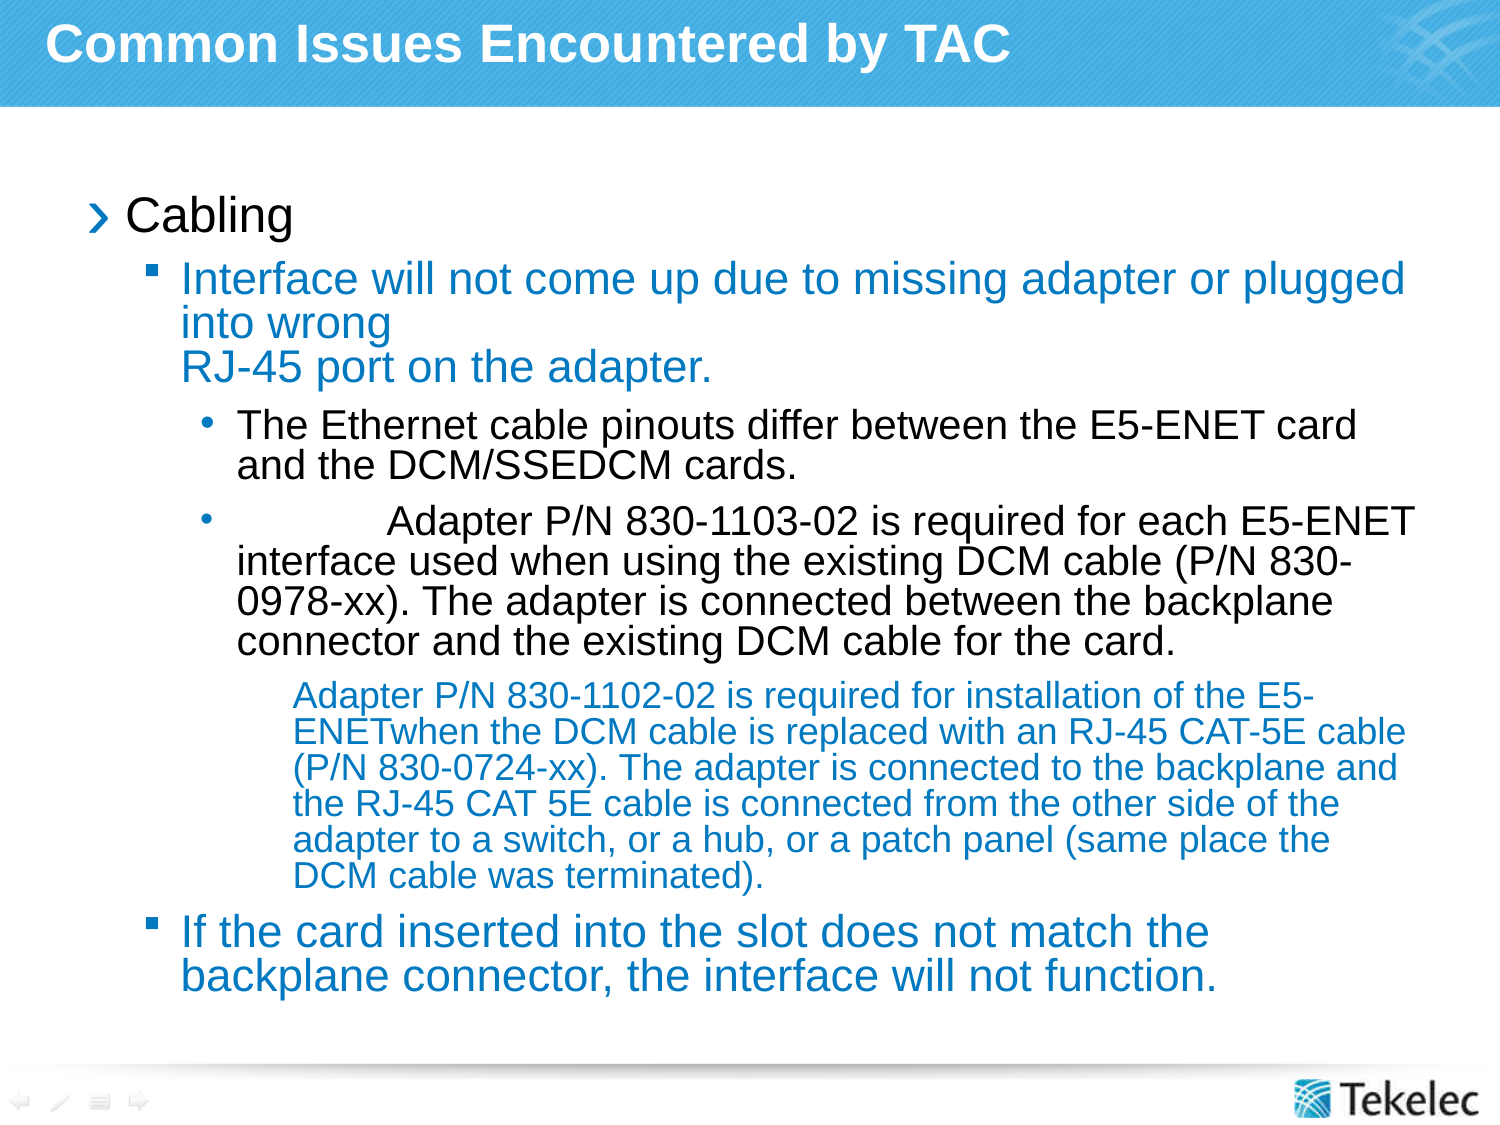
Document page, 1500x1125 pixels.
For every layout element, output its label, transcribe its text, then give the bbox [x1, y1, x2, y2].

list Cabling Interface will not come up due to missing adapter or plugged into wrong RJ-45 port on the adapter. The Ethernet cable pinouts differ between the E5-ENET card and the DCM/SSEDCM cards. Adapter P/N 830-1103-02 is required for each E5-ENET interface used when using the existing DCM cable (P/N 830-0978-xx). The adapter is connected between the backplane connector and the existing DCM cable for the card. Adapter P/N 830-1102-02 is required for installation of the E5-ENETwhen the DCM cable is replaced with an RJ-45 CAT-5E cable (P/N 830-0724-xx). The adapter is connected to the backplane and the RJ-45 CAT 5E cable is connected from the other side of the adapter to a switch, or a hub, or a patch panel (same place the DCM cable was terminated). If the card inserted into the slot does not match the backplane connector, the interface will not function. [71, 187, 1434, 1070]
title Common Issues Encountered by TAC [0, 0, 1500, 82]
picture [0, 82, 1500, 1125]
